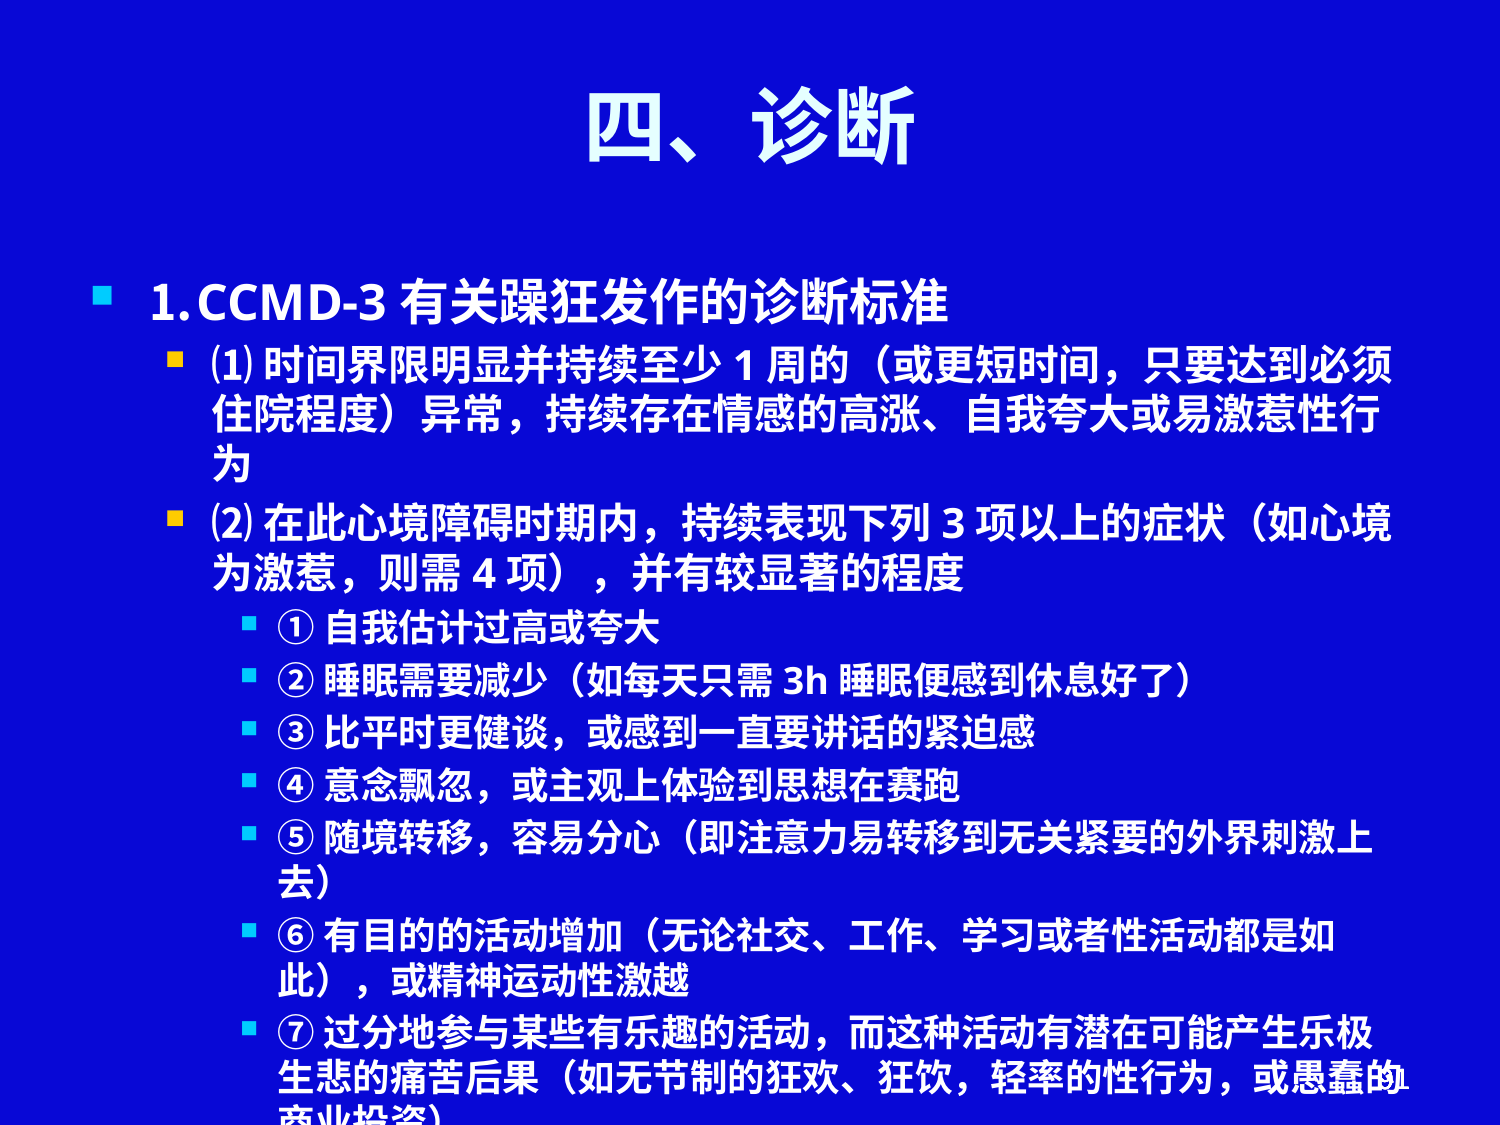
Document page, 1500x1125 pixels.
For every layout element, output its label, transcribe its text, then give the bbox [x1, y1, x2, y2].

list ⒈CCMD-3有关躁狂发作的诊断标准 ⑴时间界限明显并持续至少1周的（或更短时间，只要达到必须住院程度）异常，持续存在情感的高涨、自我夸大或易激惹性行为 ⑵在此心境障碍时期内，持续表现下列3项以上的症状（如心境为激惹，则需4项），并有较显著的程度 ①自我估计过高或夸大 ②睡眠需要减少（如每天只需3h睡眠便感到休息好了） ③比平时更健谈，或感到一直要讲话的紧迫感 ④意念飘忽，或主观上体验到思想在赛跑 ⑤随境转移，容易分心（即注意力易转移到无关紧要的外界刺激上去） ⑥有目的的活动增加（无论社交、工作、学习或者性活动都是如此），或精神运动性激越 ⑦过分地参与某些有乐趣的活动，而这种活动有潜在可能产生乐极生悲的痛苦后果（如无节制的狂欢、狂饮，轻率的性行为，或愚蠢的商业投资） [75, 262, 1425, 938]
text_box 91 [1074, 1024, 1425, 1103]
title 四、诊断 [75, 11, 1425, 237]
